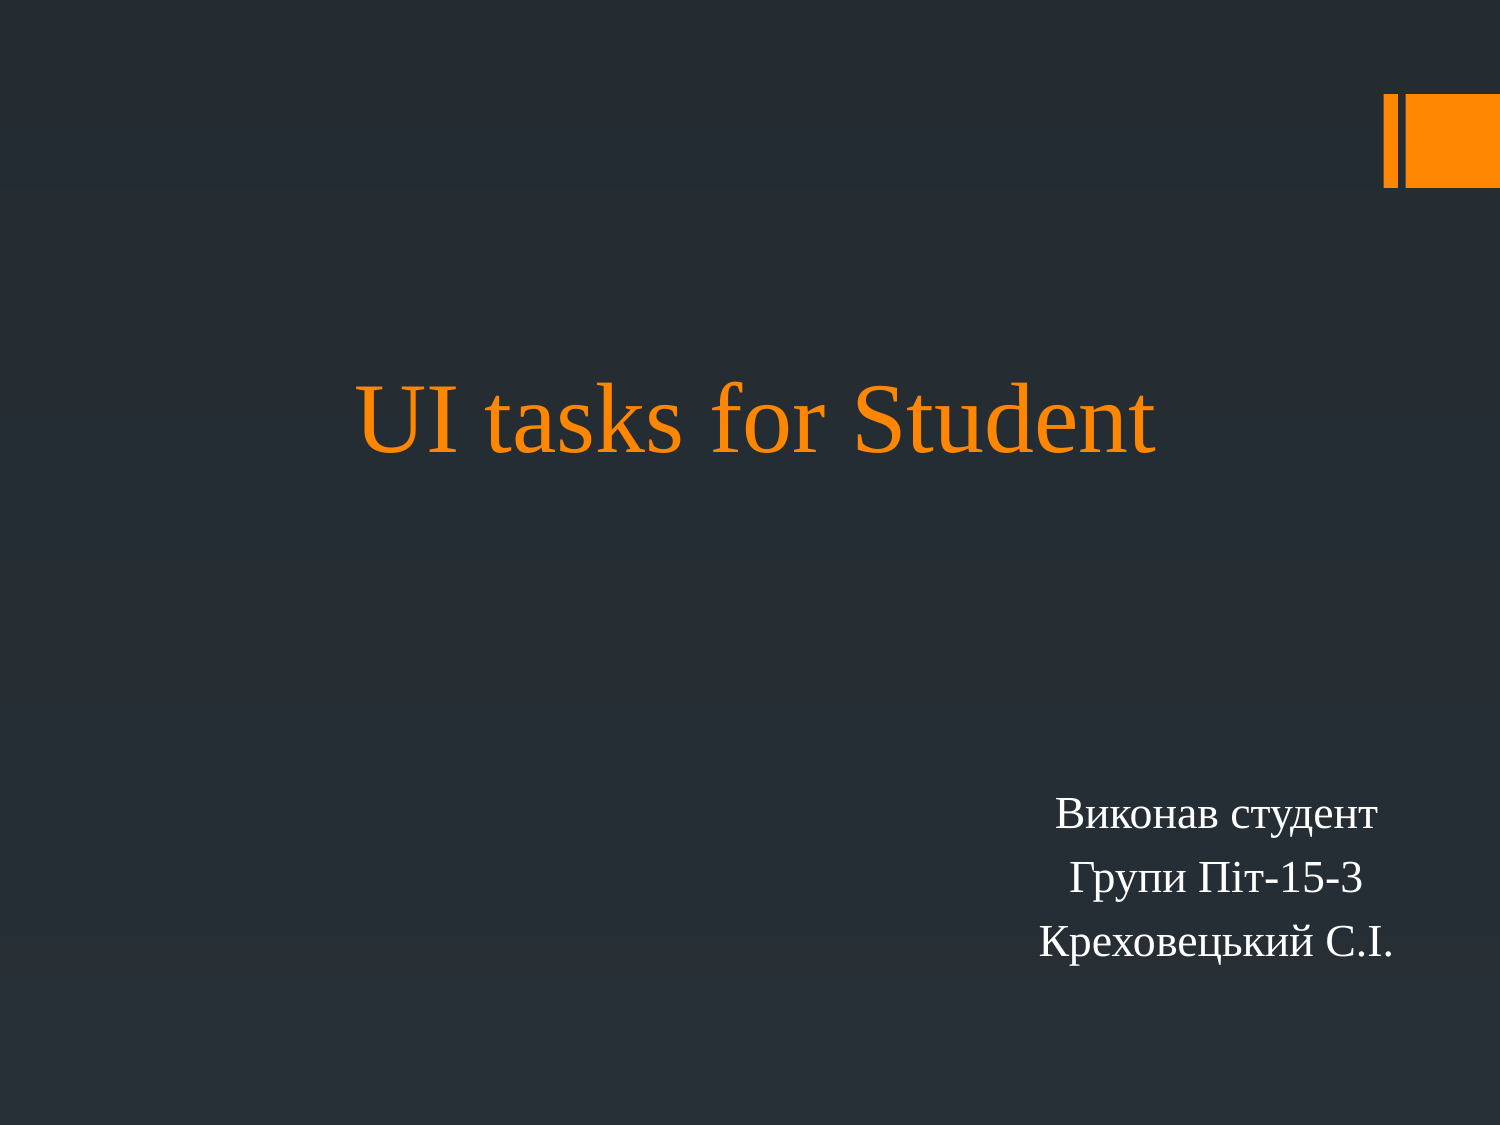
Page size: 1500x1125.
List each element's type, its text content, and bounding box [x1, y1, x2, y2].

subtitle Виконав студент Групи Піт-15-3 Креховецький С.І. [986, 775, 1447, 1063]
title UI tasks for Student [135, 314, 1376, 480]
